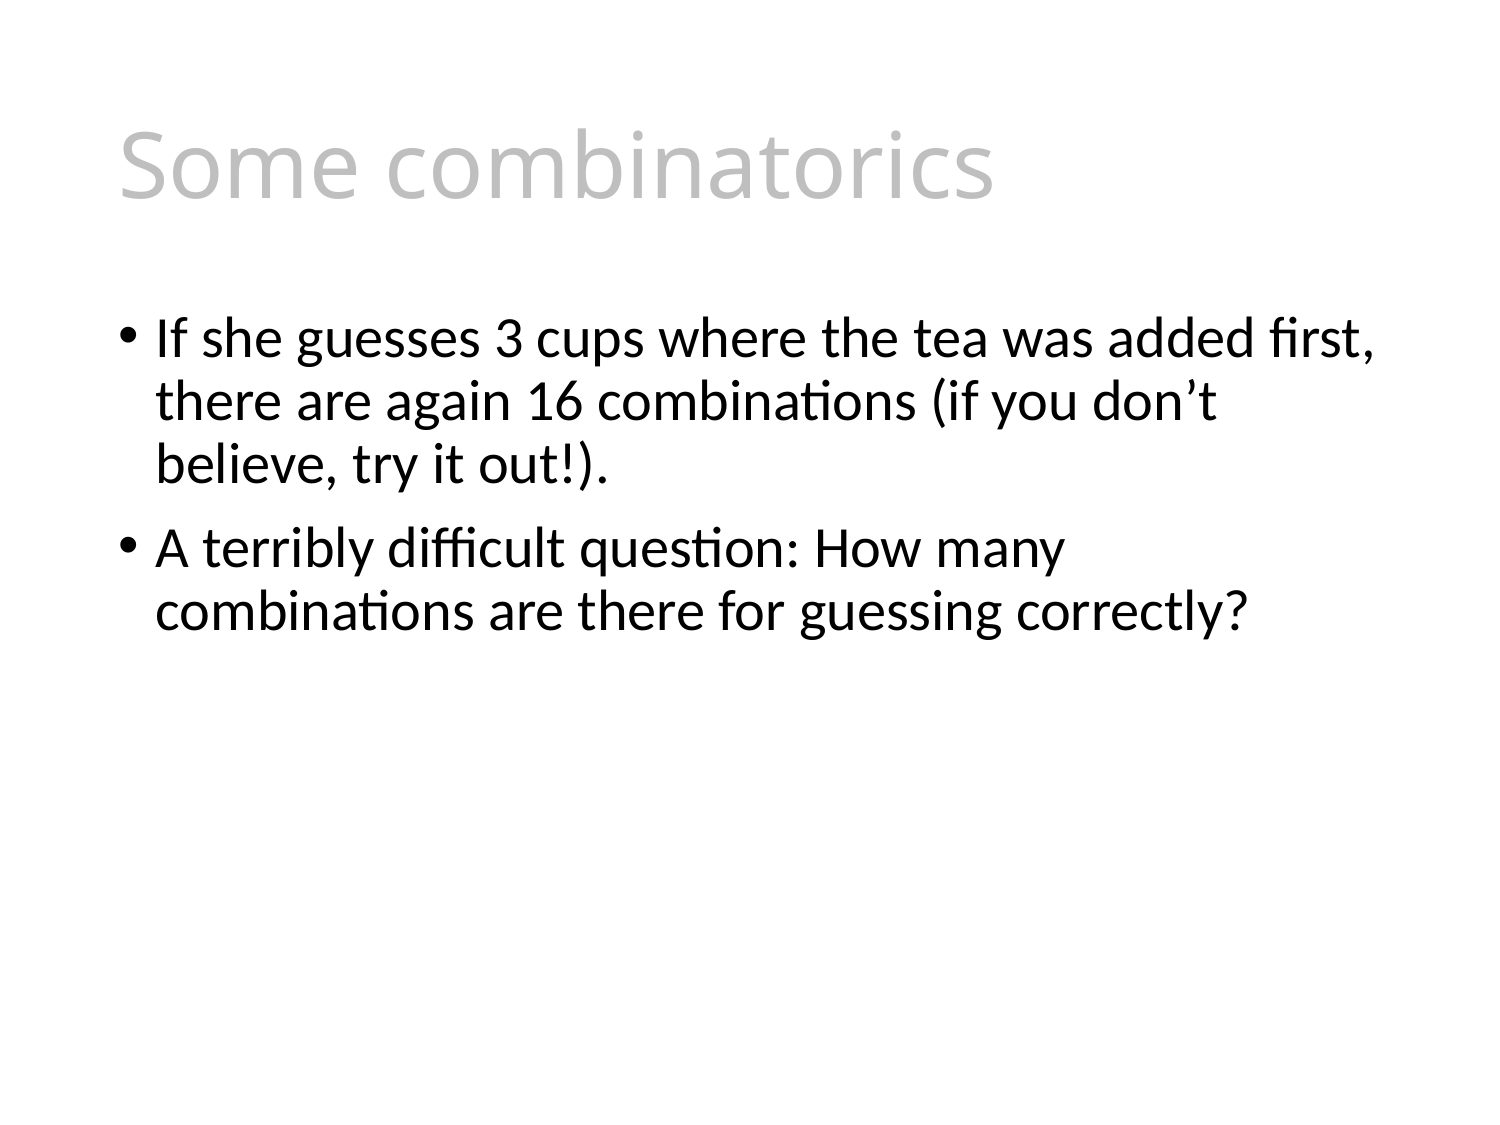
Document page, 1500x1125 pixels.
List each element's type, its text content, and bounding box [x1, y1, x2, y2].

list If she guesses 3 cups where the tea was added first, there are again 16 combinations (if you don’t believe, try it out!). A terribly difficult question: How many combinations are there for guessing correctly? [103, 299, 1397, 1014]
title Some combinatorics [103, 59, 1397, 278]
